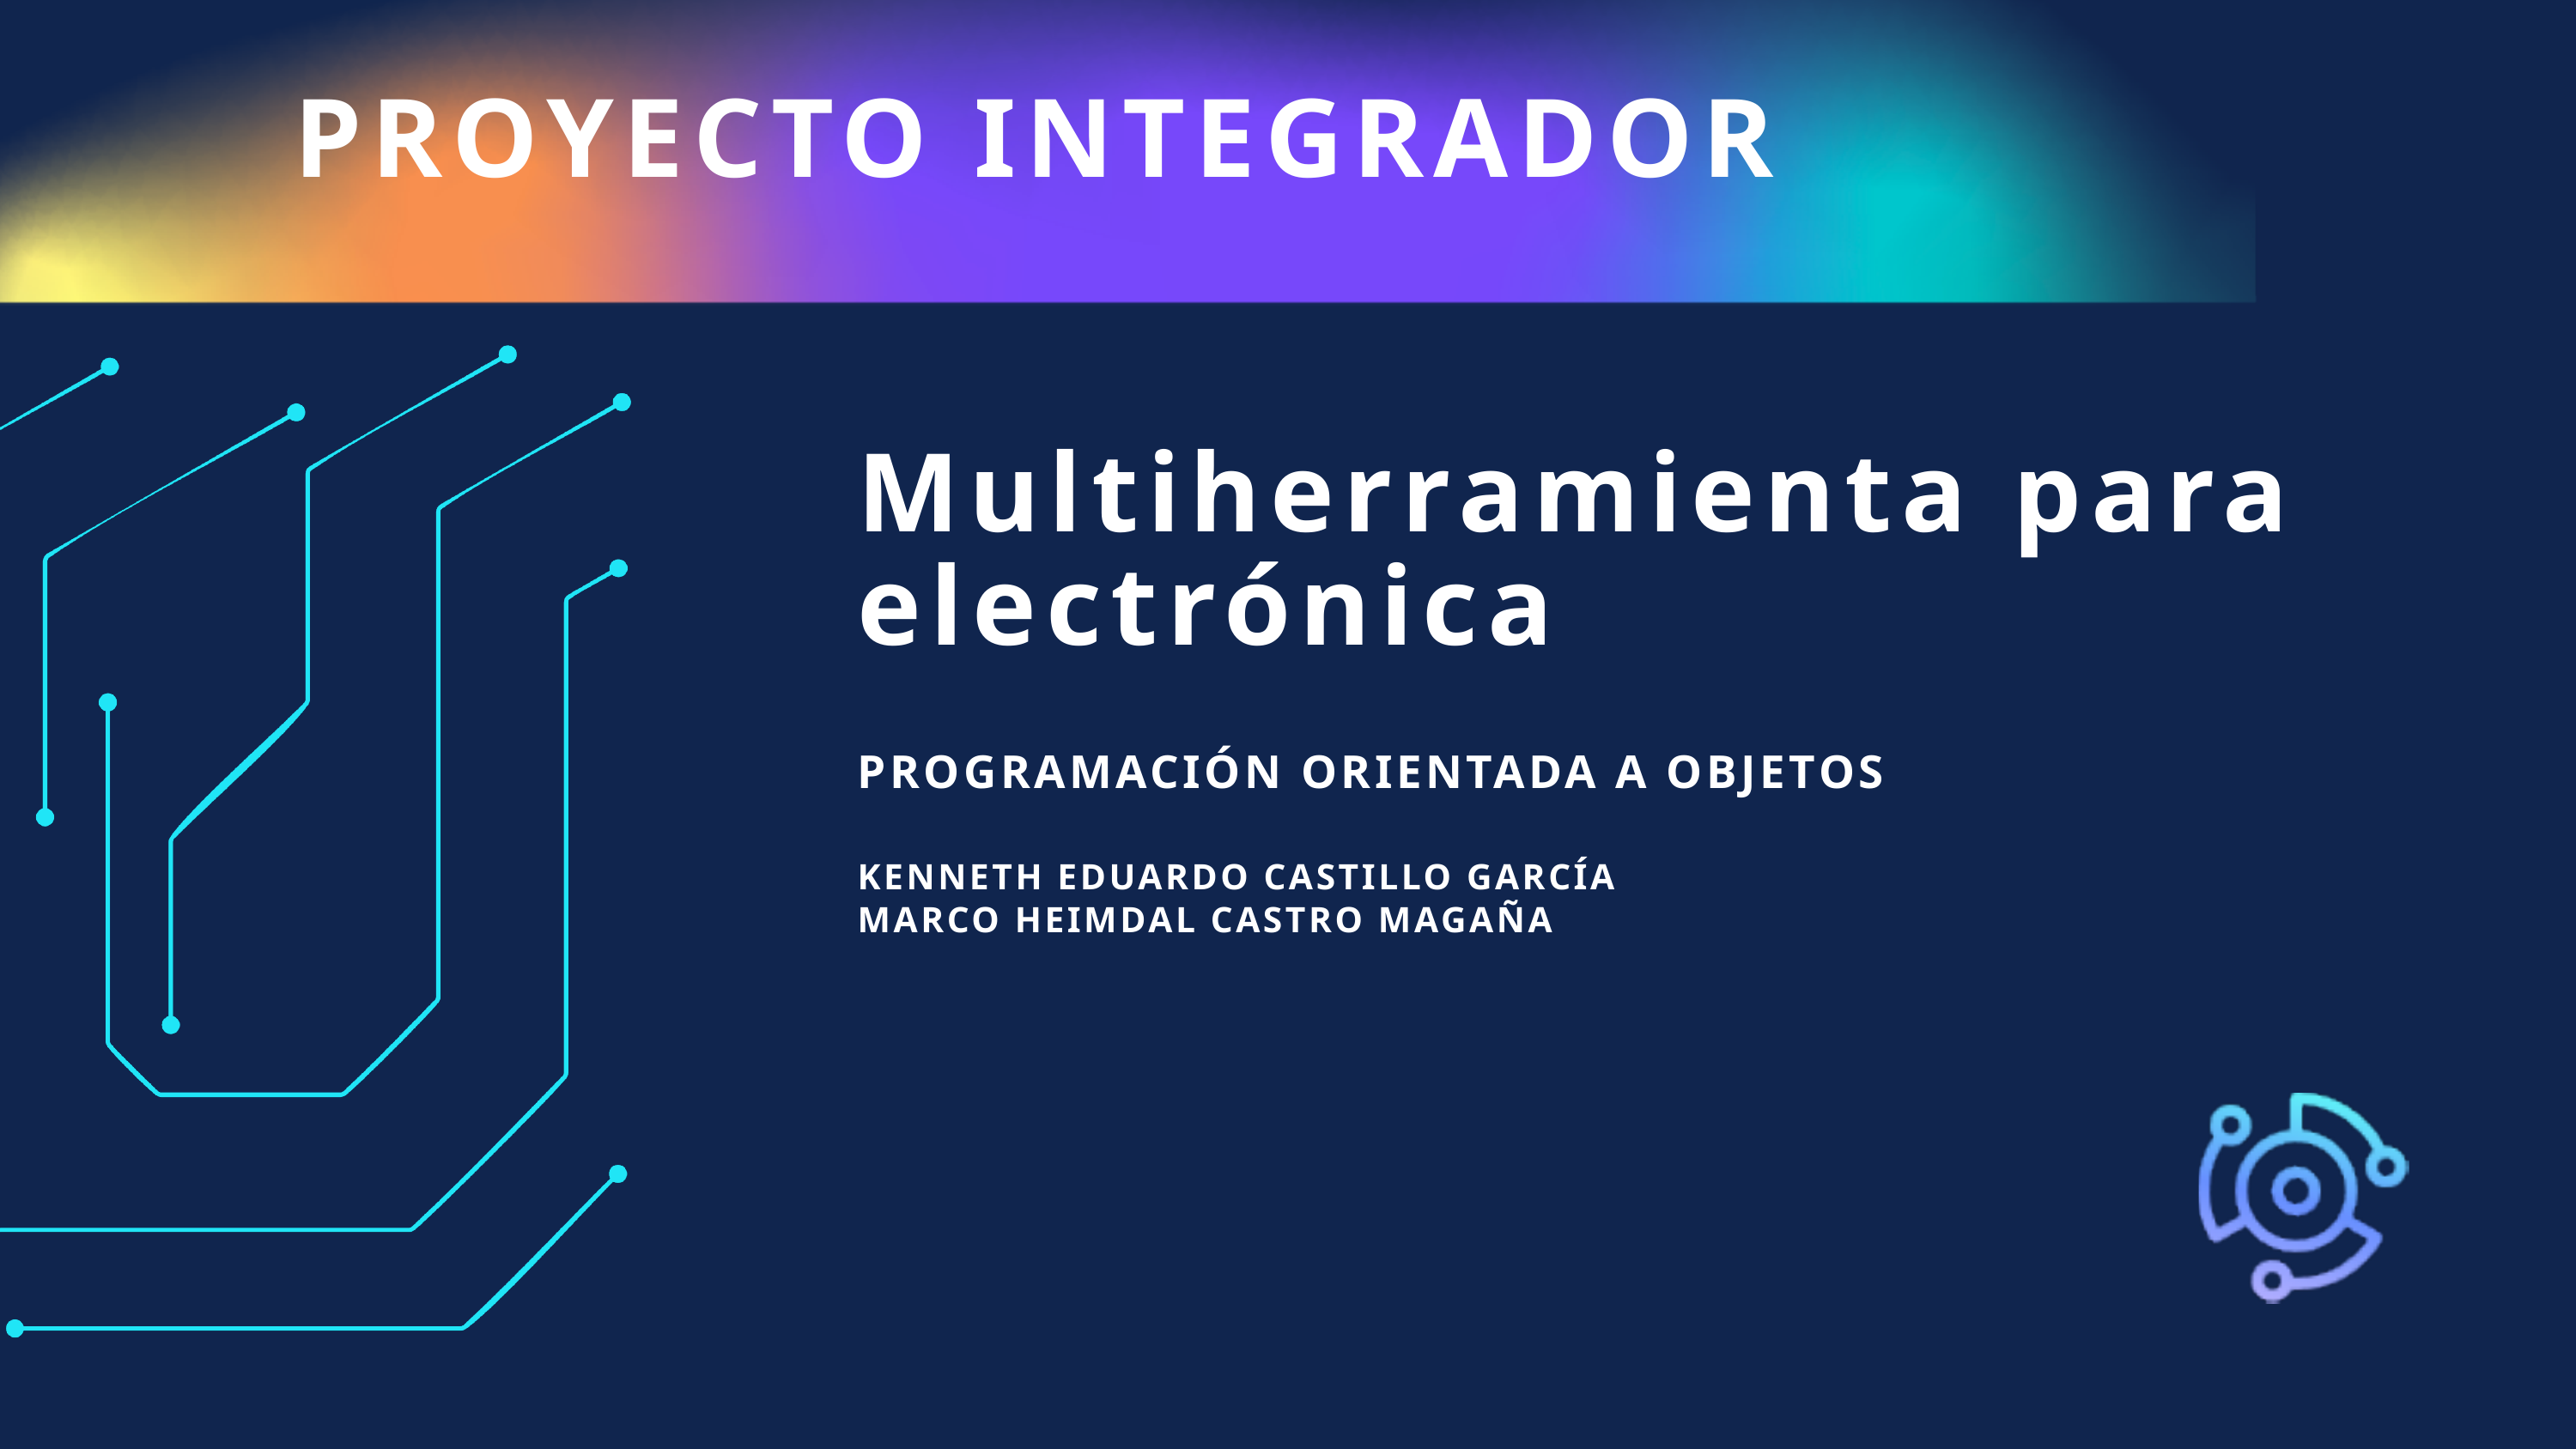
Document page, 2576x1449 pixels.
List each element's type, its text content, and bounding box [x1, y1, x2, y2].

text_box PROYECTO INTEGRADOR [294, 85, 2515, 199]
text_box Multiherramienta para electrónica [857, 440, 2515, 780]
text_box [0, 343, 633, 1411]
text_box KENNETH EDUARDO CASTILLO GARCÍA MARCO HEIMDAL CASTRO MAGAÑA [857, 853, 2030, 940]
text_box PROGRAMACIÓN ORIENTADA A OBJETOS [857, 741, 2372, 854]
text_box [0, 0, 2259, 306]
text_box [2198, 1093, 2409, 1304]
